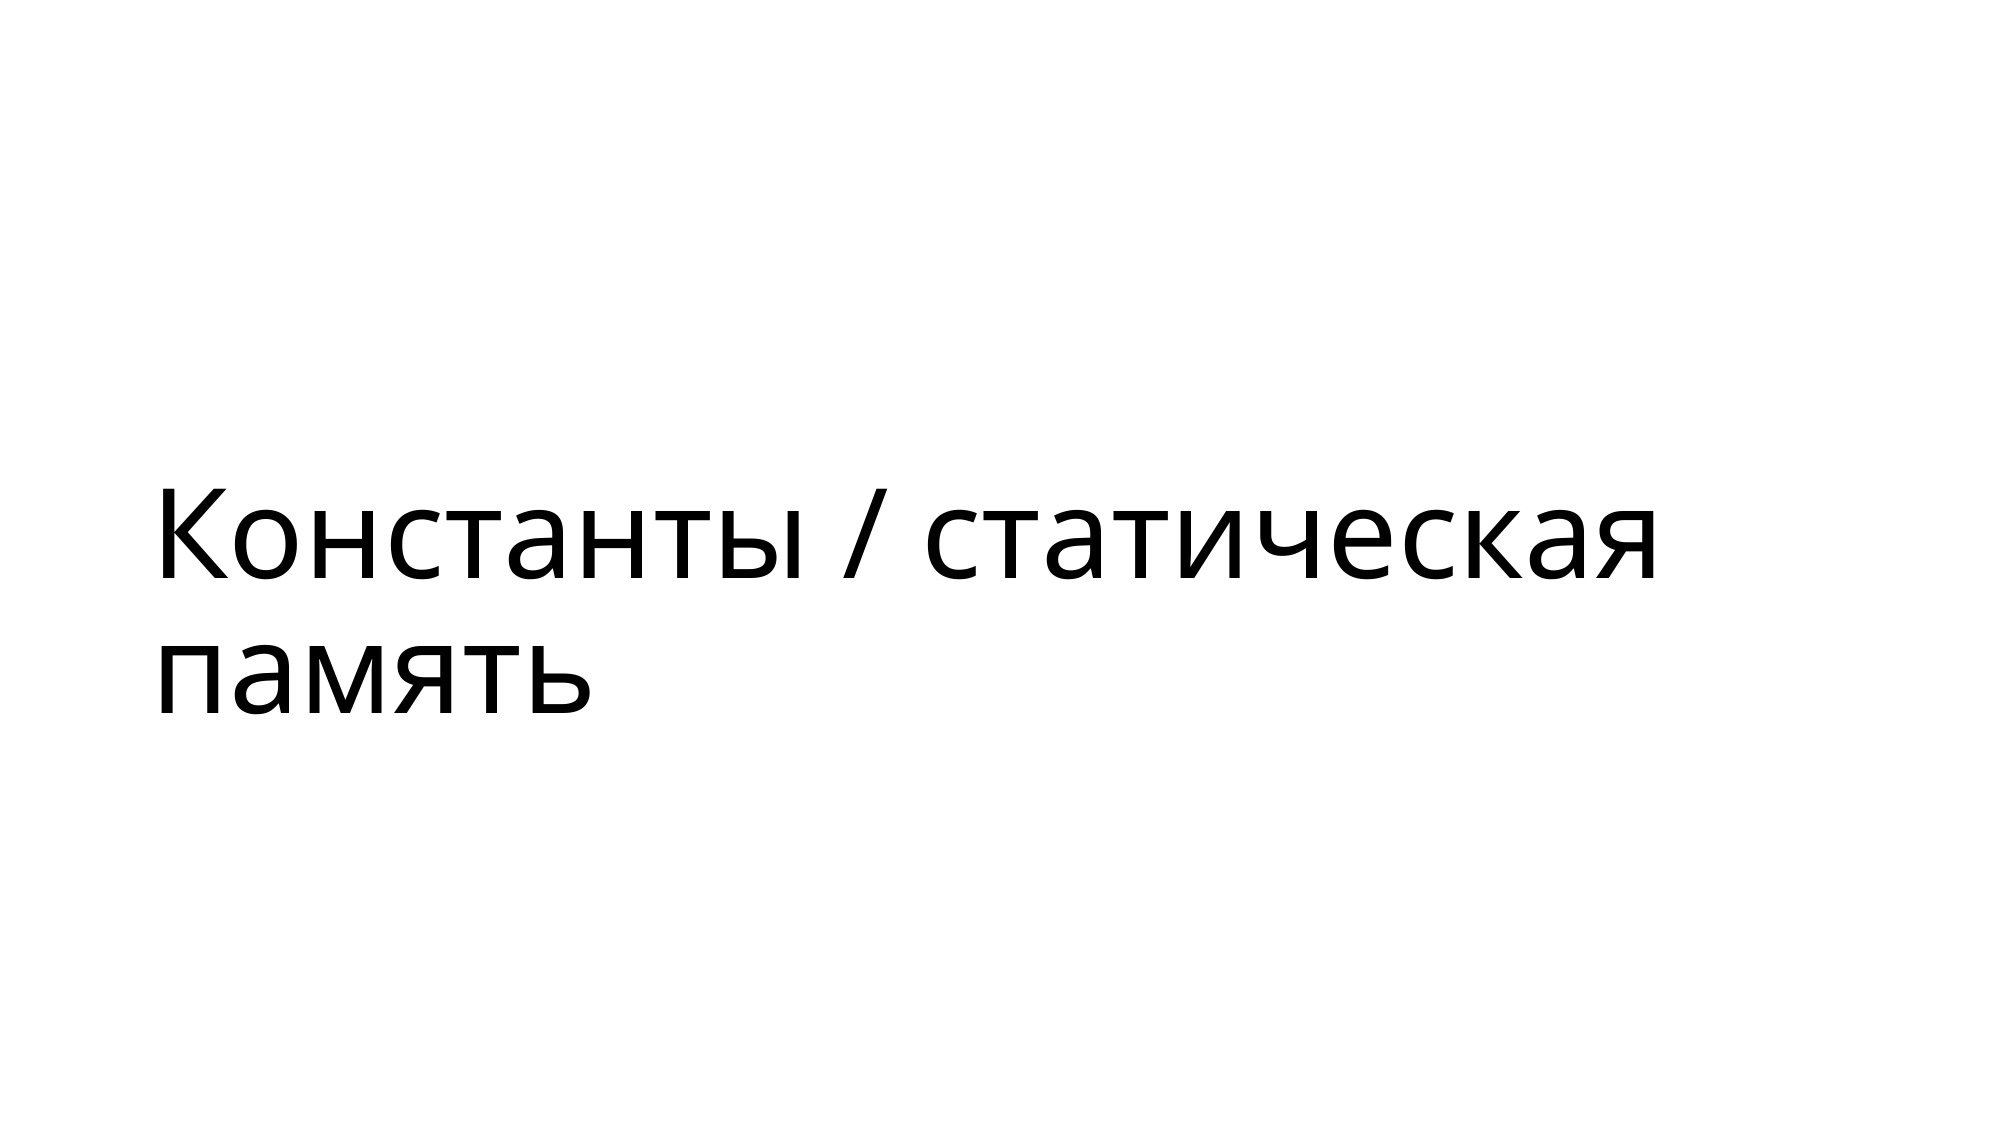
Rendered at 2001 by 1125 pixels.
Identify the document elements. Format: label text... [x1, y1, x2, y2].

title Константы / статическая память [136, 280, 1862, 749]
